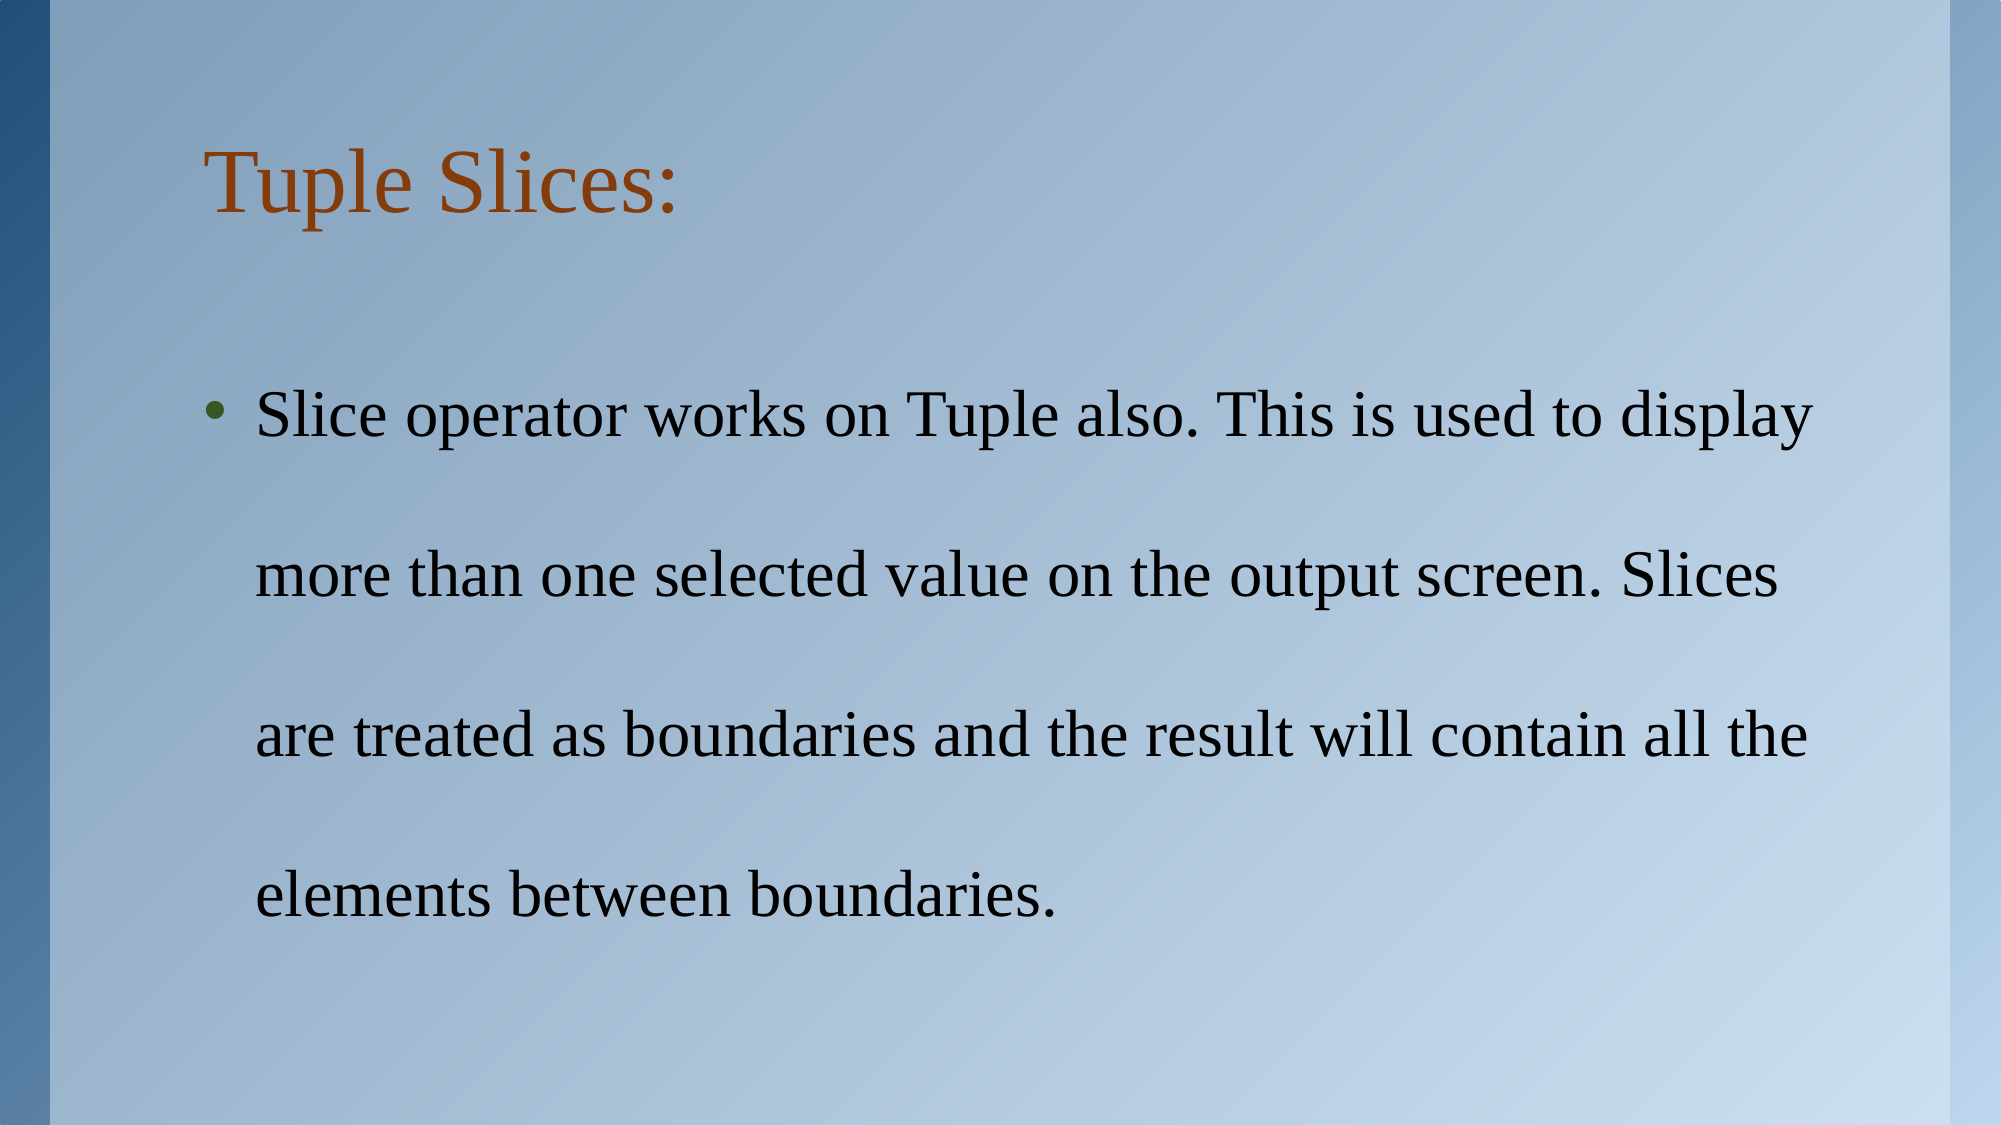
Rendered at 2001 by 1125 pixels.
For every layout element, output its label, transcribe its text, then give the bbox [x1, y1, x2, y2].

list Slice operator works on Tuple also. This is used to display more than one selected value on the output screen. Slices are treated as boundaries and the result will contain all the elements between boundaries. [183, 279, 1850, 1013]
title Tuple Slices: [183, 12, 1850, 242]
